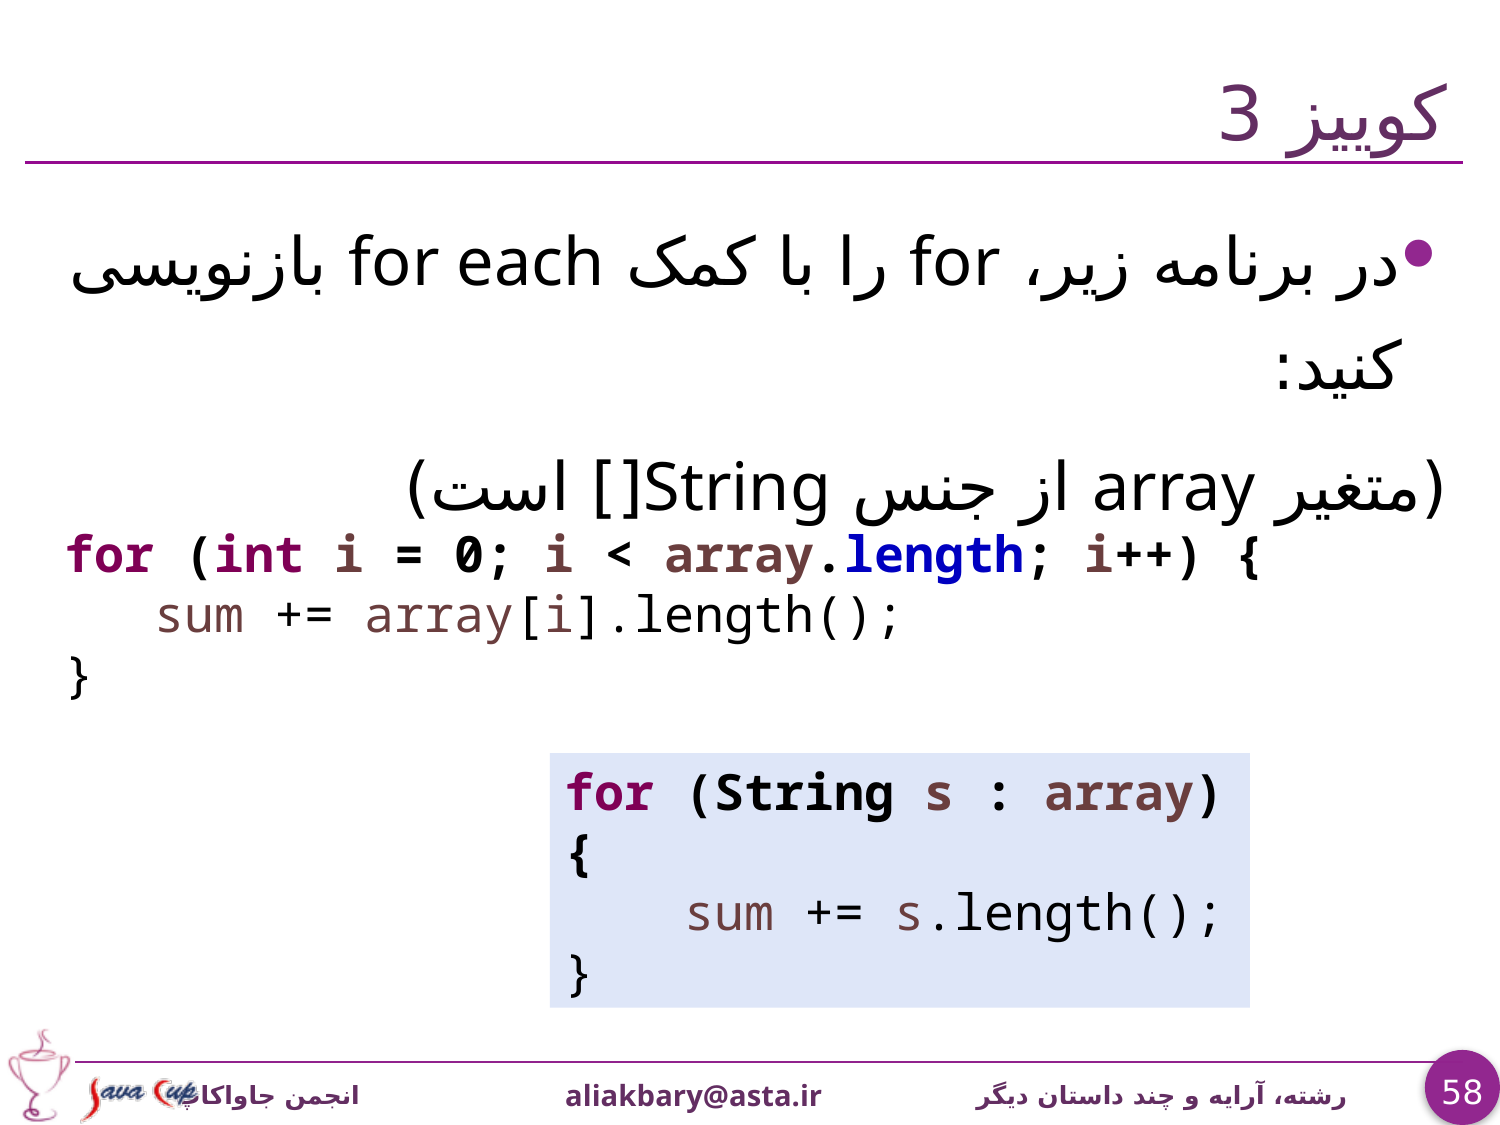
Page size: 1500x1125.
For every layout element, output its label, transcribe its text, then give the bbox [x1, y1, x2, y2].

title کوییز 3 [24, 37, 1463, 163]
text_box for (int i = 0; i < array.length; i++) { sum += array[i].length(); } [50, 515, 1363, 711]
picture [79, 1076, 200, 1125]
picture [6, 1028, 75, 1125]
list در برنامه زير، for را با کمک for each بازنویسی کنید: (متغیر array از جنس String[] است) [24, 187, 1463, 1060]
text_box for (String s : array) { sum += s.length(); } [549, 753, 1250, 1008]
